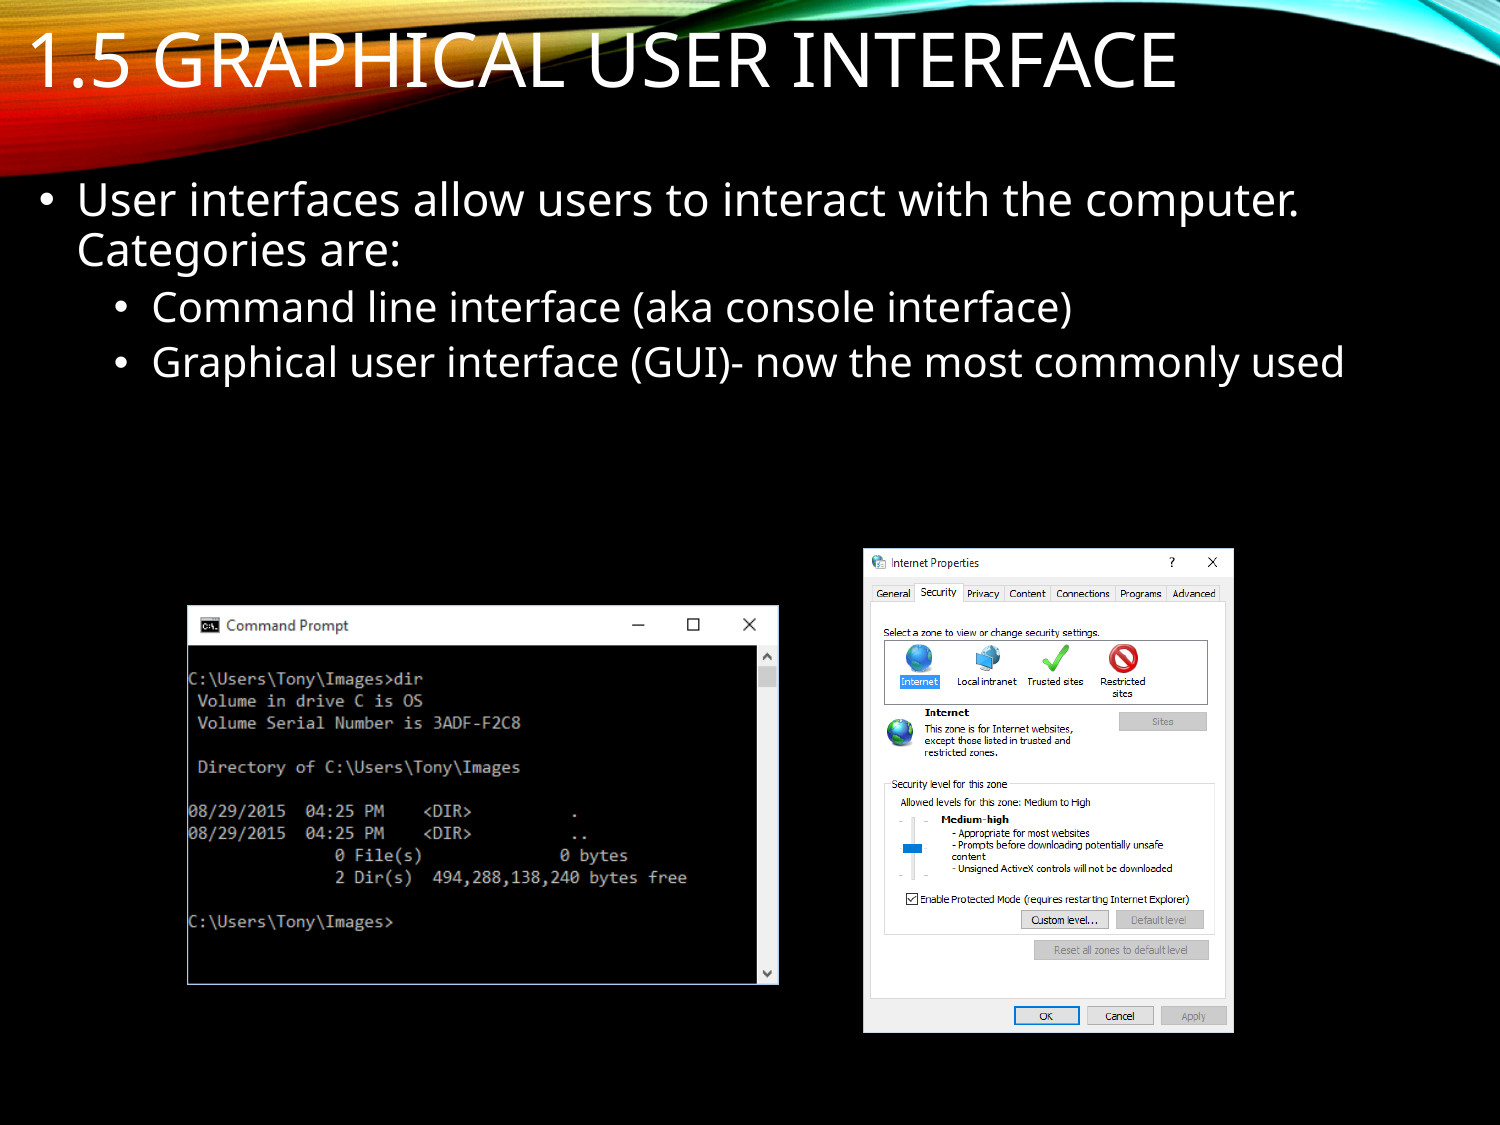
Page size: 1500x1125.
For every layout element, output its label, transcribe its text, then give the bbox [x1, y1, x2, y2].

list User interfaces allow users to interact with the computer. Categories are: Command line interface (aka console interface) Graphical user interface (GUI)- now the most commonly used [23, 169, 1468, 1028]
picture [0, 0, 1500, 178]
picture [863, 548, 1234, 1033]
title 1.5 Graphical User Interface [10, 14, 1488, 112]
picture [187, 605, 779, 985]
